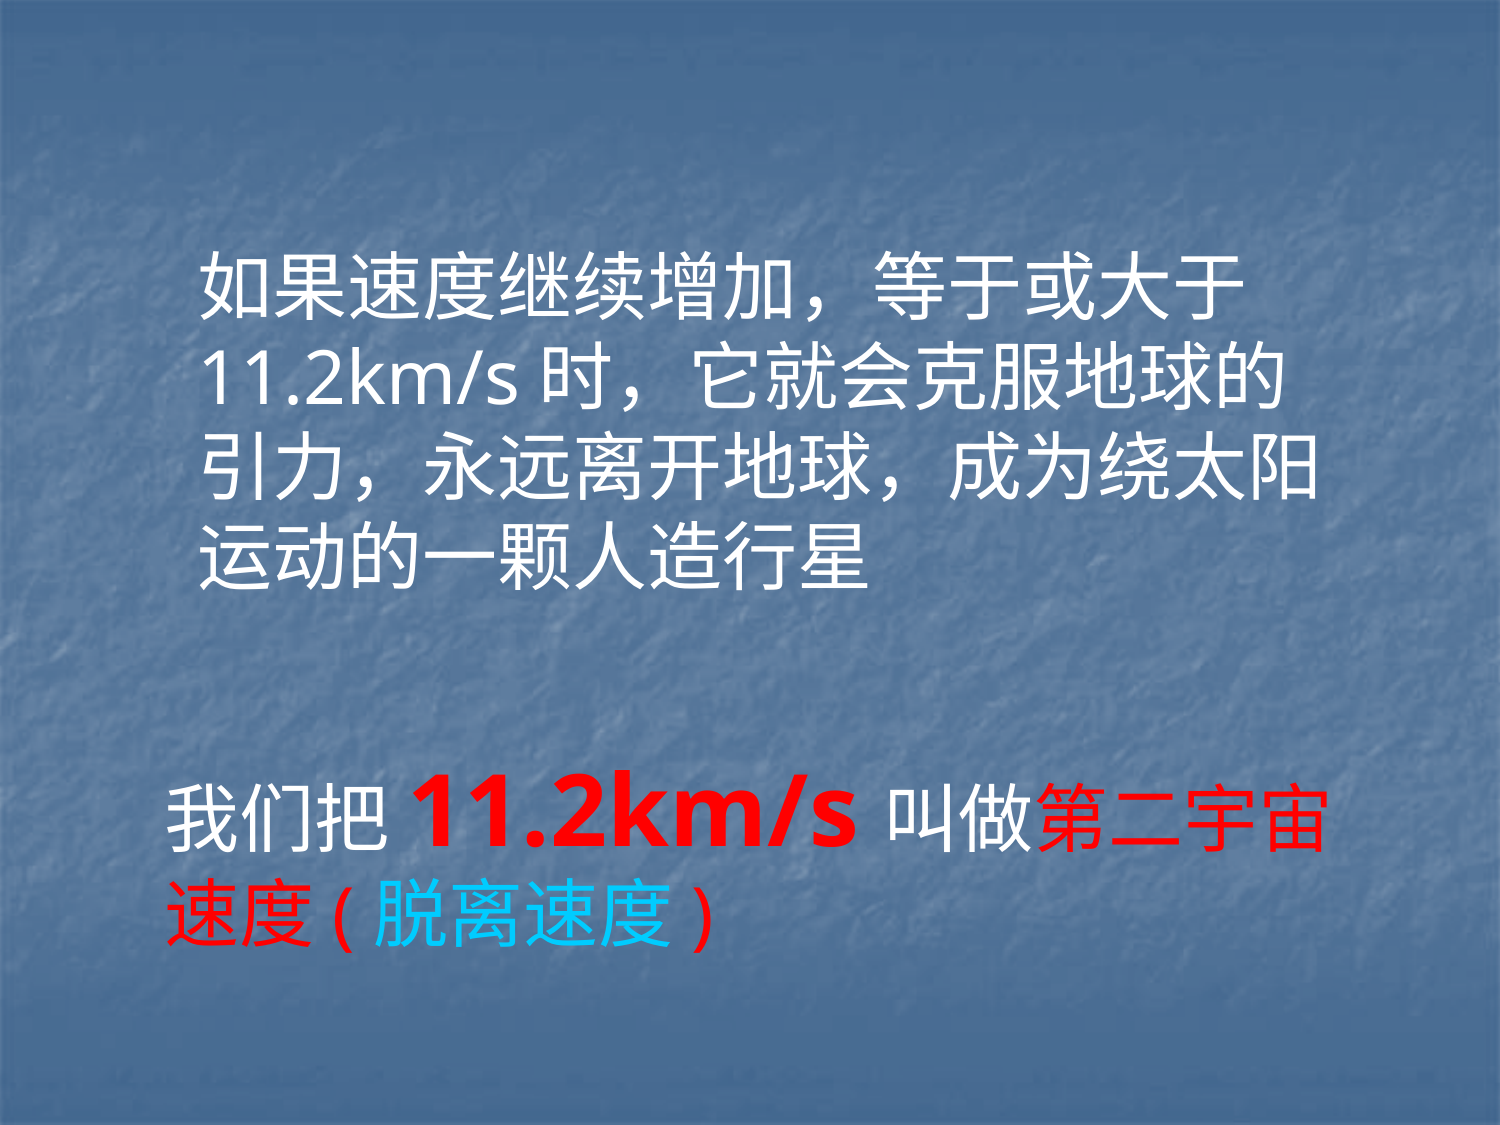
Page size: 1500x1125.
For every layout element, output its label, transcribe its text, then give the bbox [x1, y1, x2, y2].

text_box 如果速度继续增加，等于或大于11.2km/s时，它就会克服地球的引力，永远离开地球，成为绕太阳运动的一颗人造行星 [183, 231, 1365, 607]
text_box 我们把11.2km/s叫做第二宇宙速度(脱离速度) [149, 739, 1367, 965]
